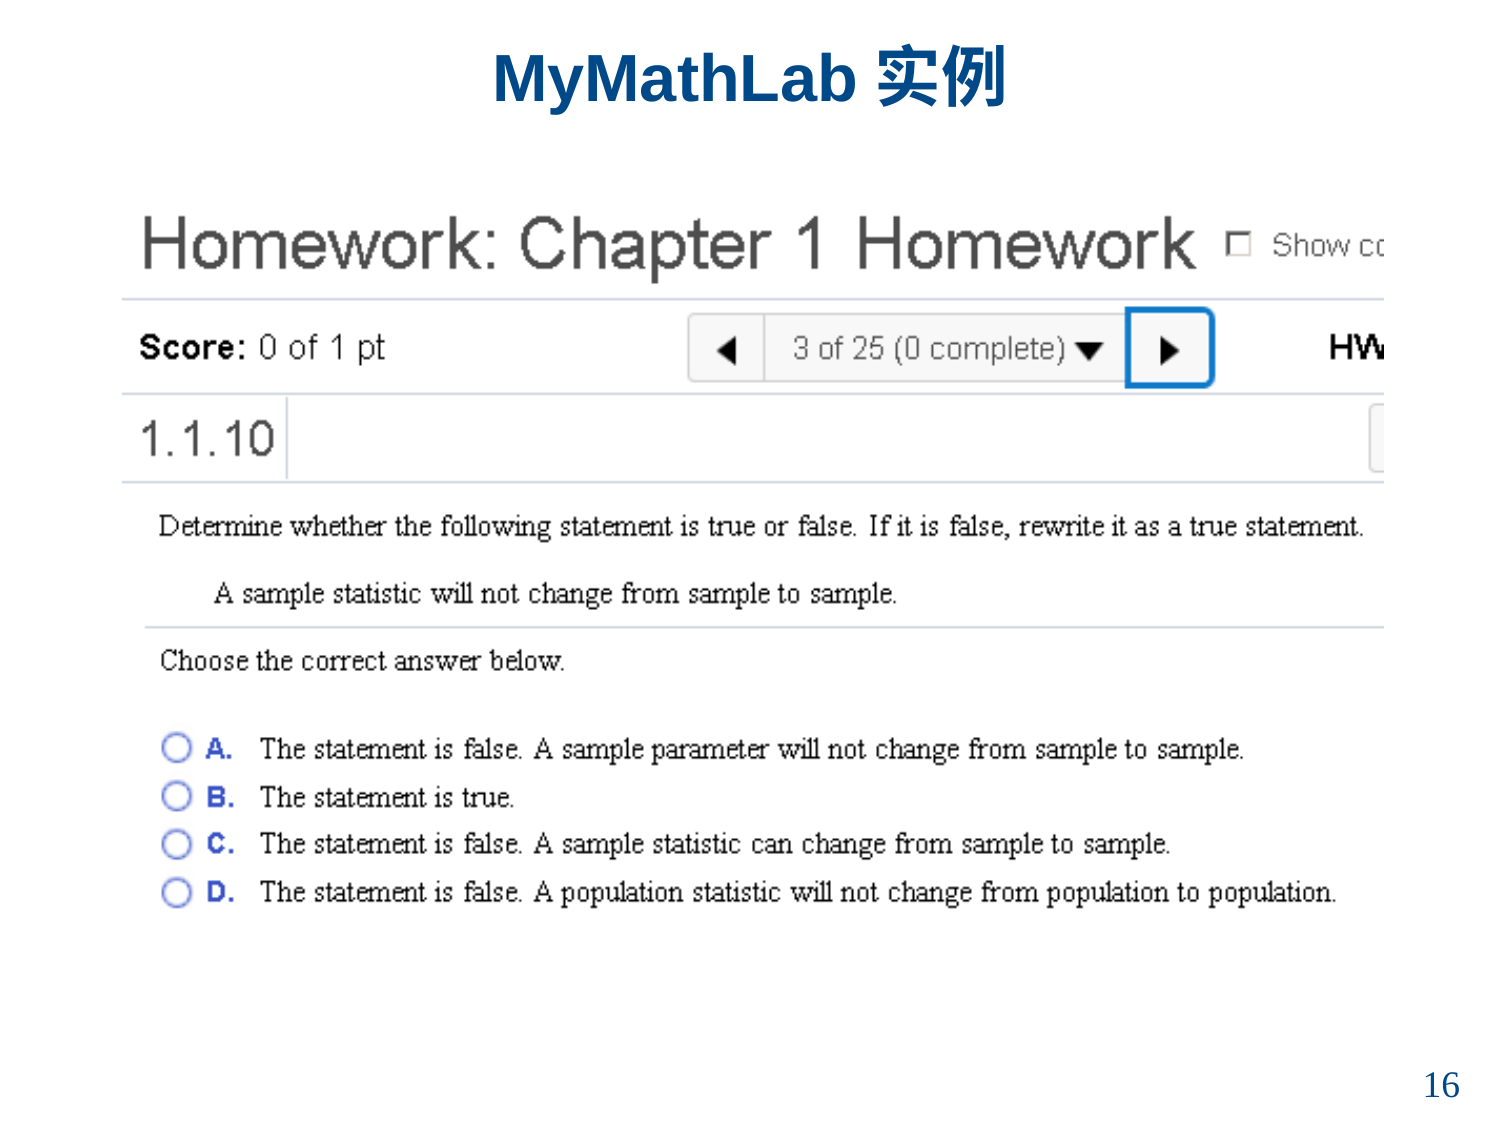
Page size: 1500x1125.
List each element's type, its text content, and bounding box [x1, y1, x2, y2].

picture [115, 202, 1385, 960]
slide_number 15 [1125, 1052, 1475, 1113]
title MyMathLab实例 [75, 45, 1425, 105]
